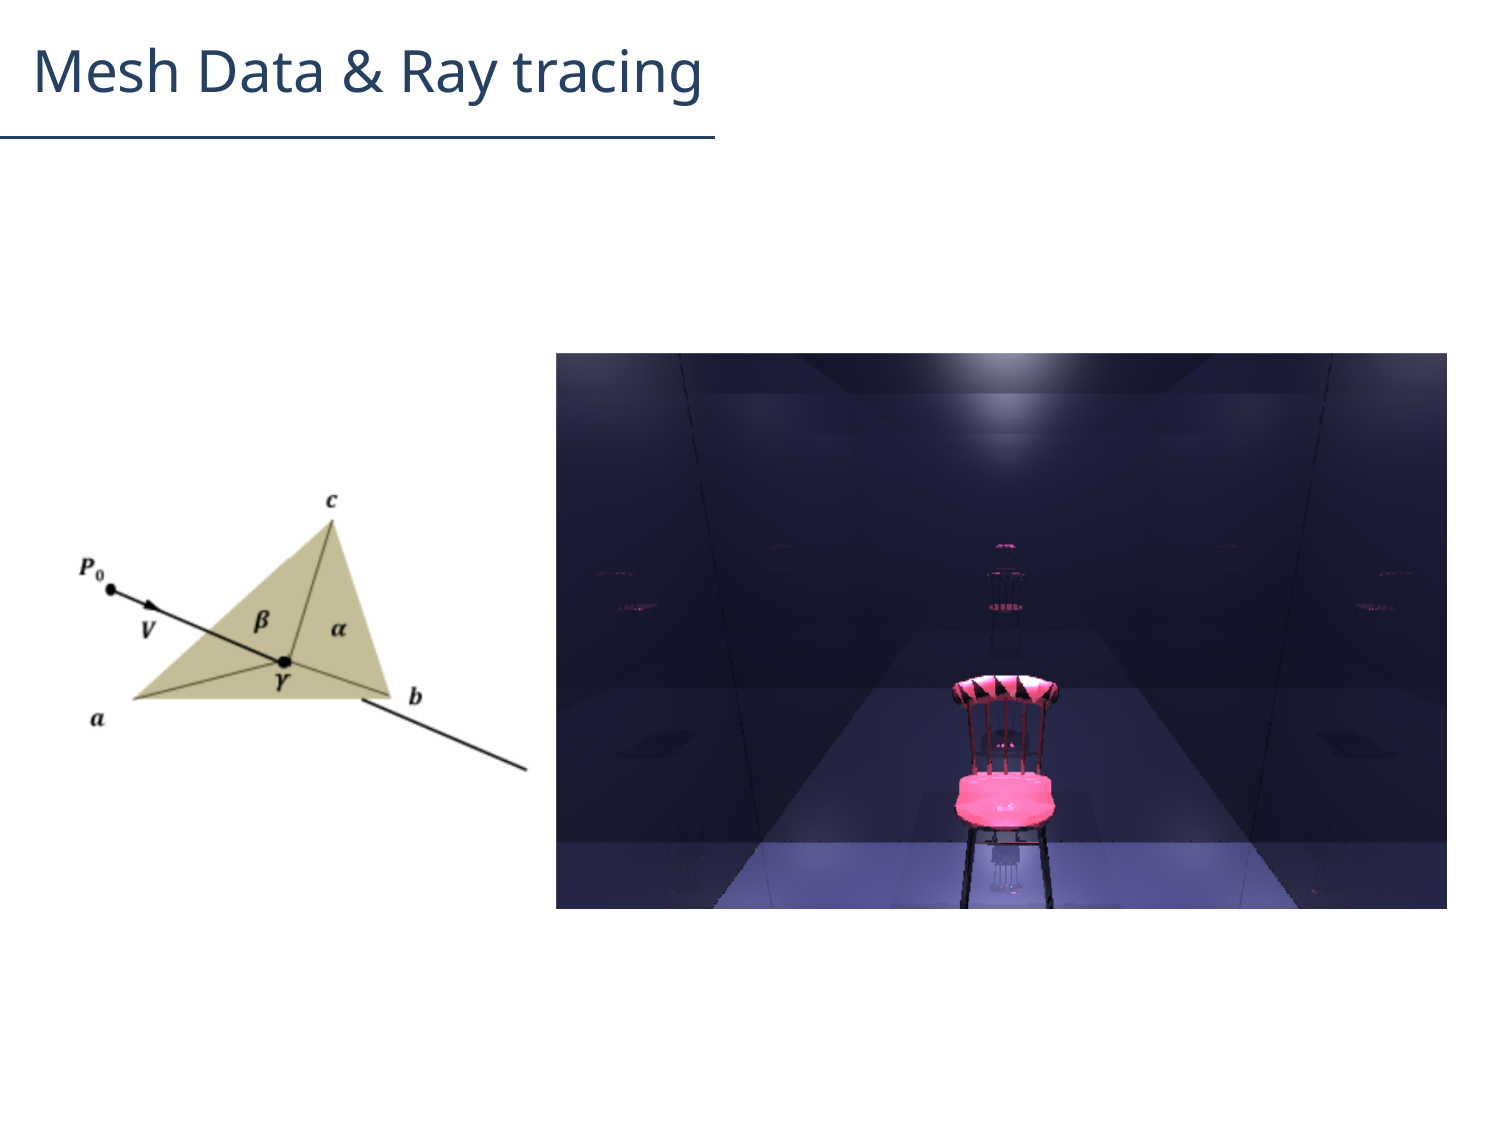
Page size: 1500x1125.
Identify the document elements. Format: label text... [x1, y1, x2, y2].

text_box Mesh Data & Ray tracing [17, 26, 885, 112]
picture [52, 352, 1448, 909]
